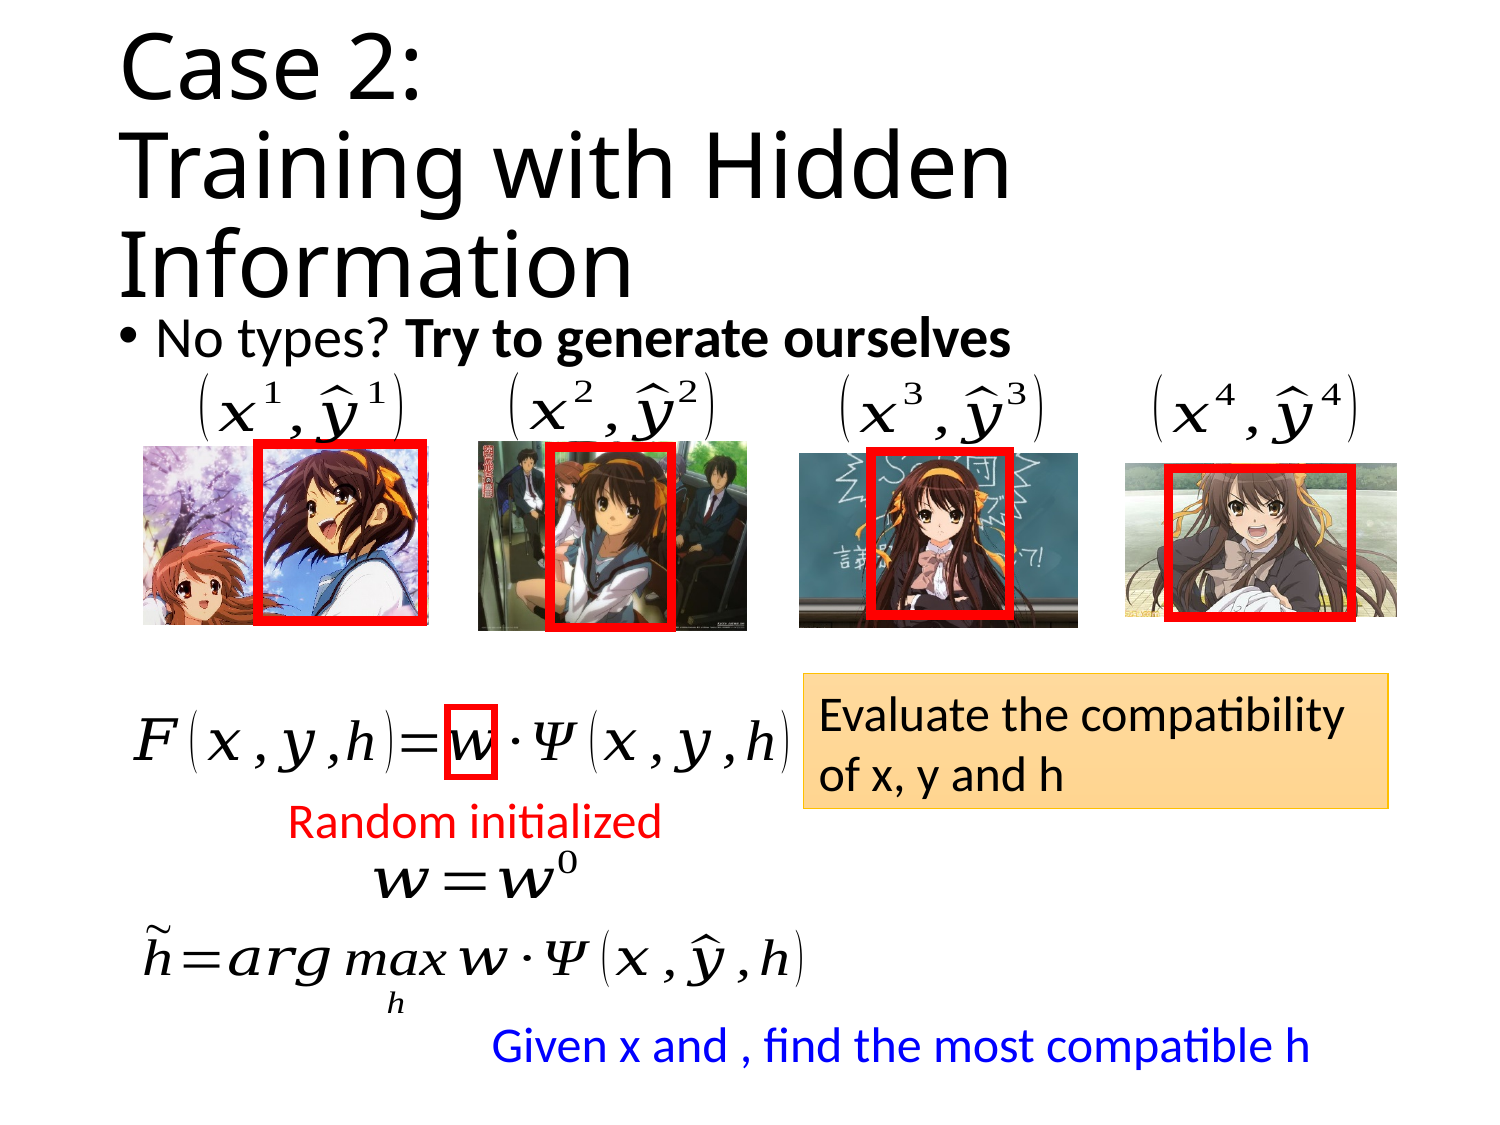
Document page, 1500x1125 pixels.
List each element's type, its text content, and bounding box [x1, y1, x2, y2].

picture [799, 453, 1078, 628]
list No types? Try to generate ourselves [103, 299, 1397, 1014]
title Case 2: Training with Hidden Information [103, 59, 1397, 278]
picture [478, 441, 747, 631]
picture [143, 446, 429, 626]
picture [1125, 463, 1397, 617]
